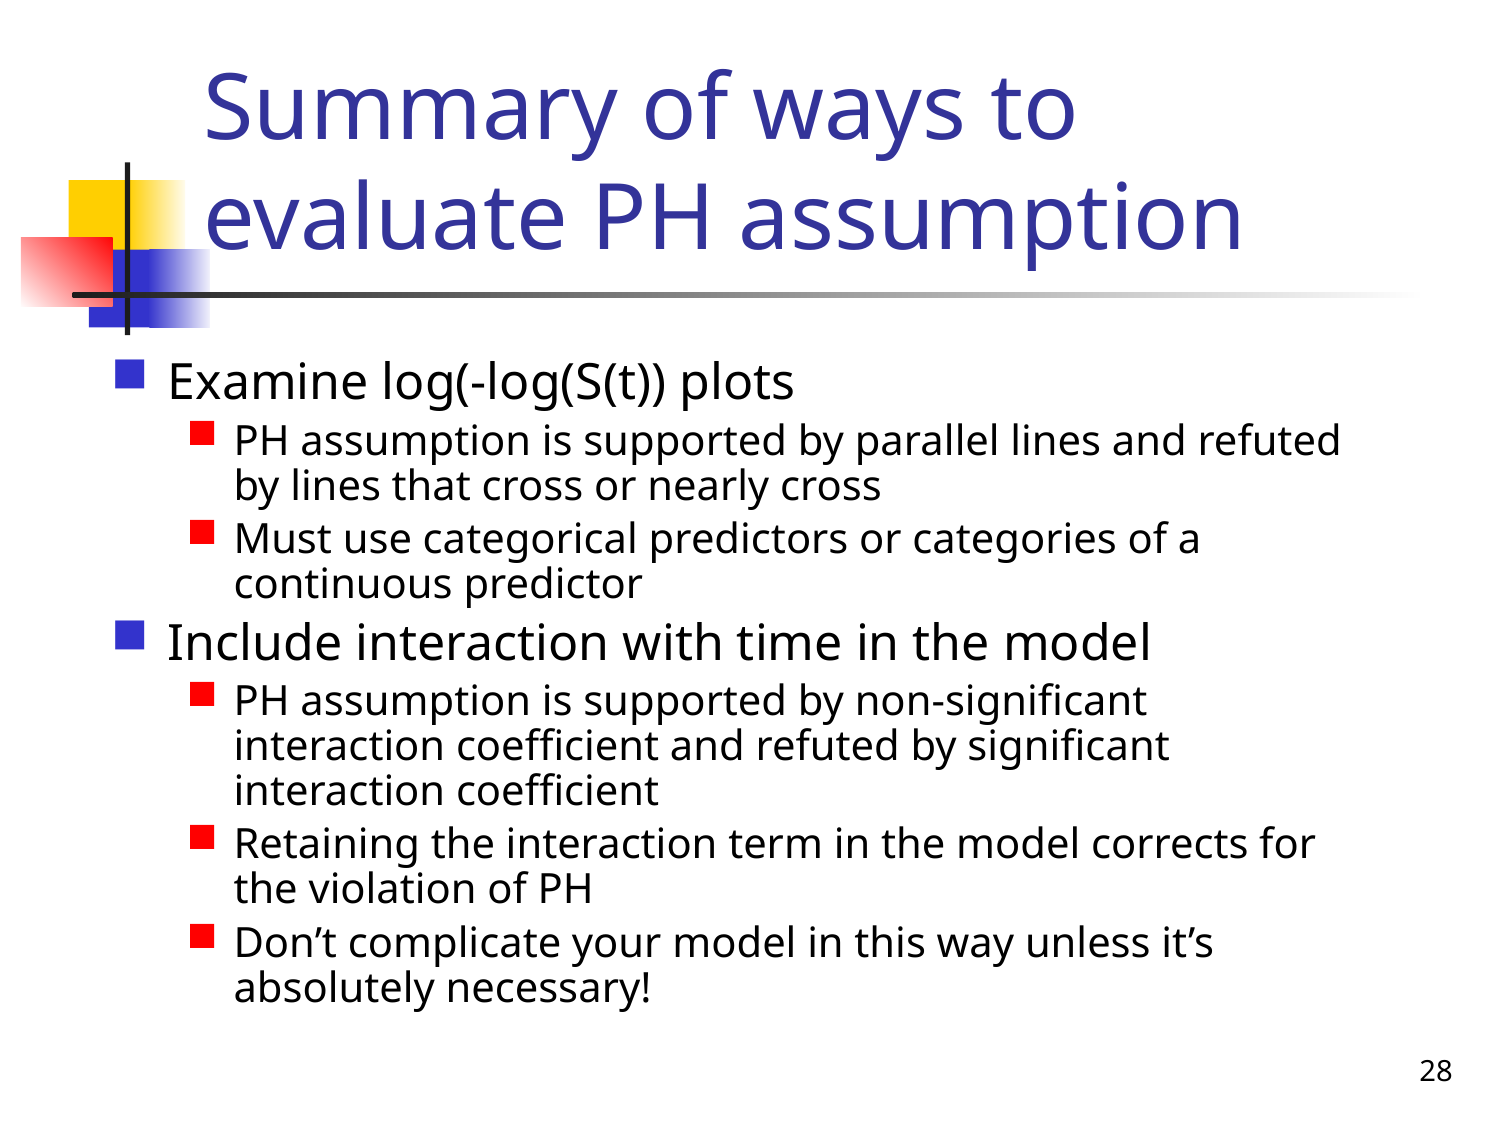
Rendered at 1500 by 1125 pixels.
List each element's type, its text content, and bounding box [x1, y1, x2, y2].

slide_number 28 [1154, 1023, 1468, 1100]
title Summary of ways to evaluate PH assumption [188, 34, 1468, 276]
list Examine log(-log(S(t)) plots PH assumption is supported by parallel lines and refuted by lines that cross or nearly cross Must use categorical predictors or categories of a continuous predictor Include interaction with time in the model PH assumption is supported by non-significant interaction coefficient and refuted by significant interaction coefficient Retaining the interaction term in the model corrects for the violation of PH Don’t complicate your model in this way unless it’s absolutely necessary! [96, 348, 1376, 1025]
